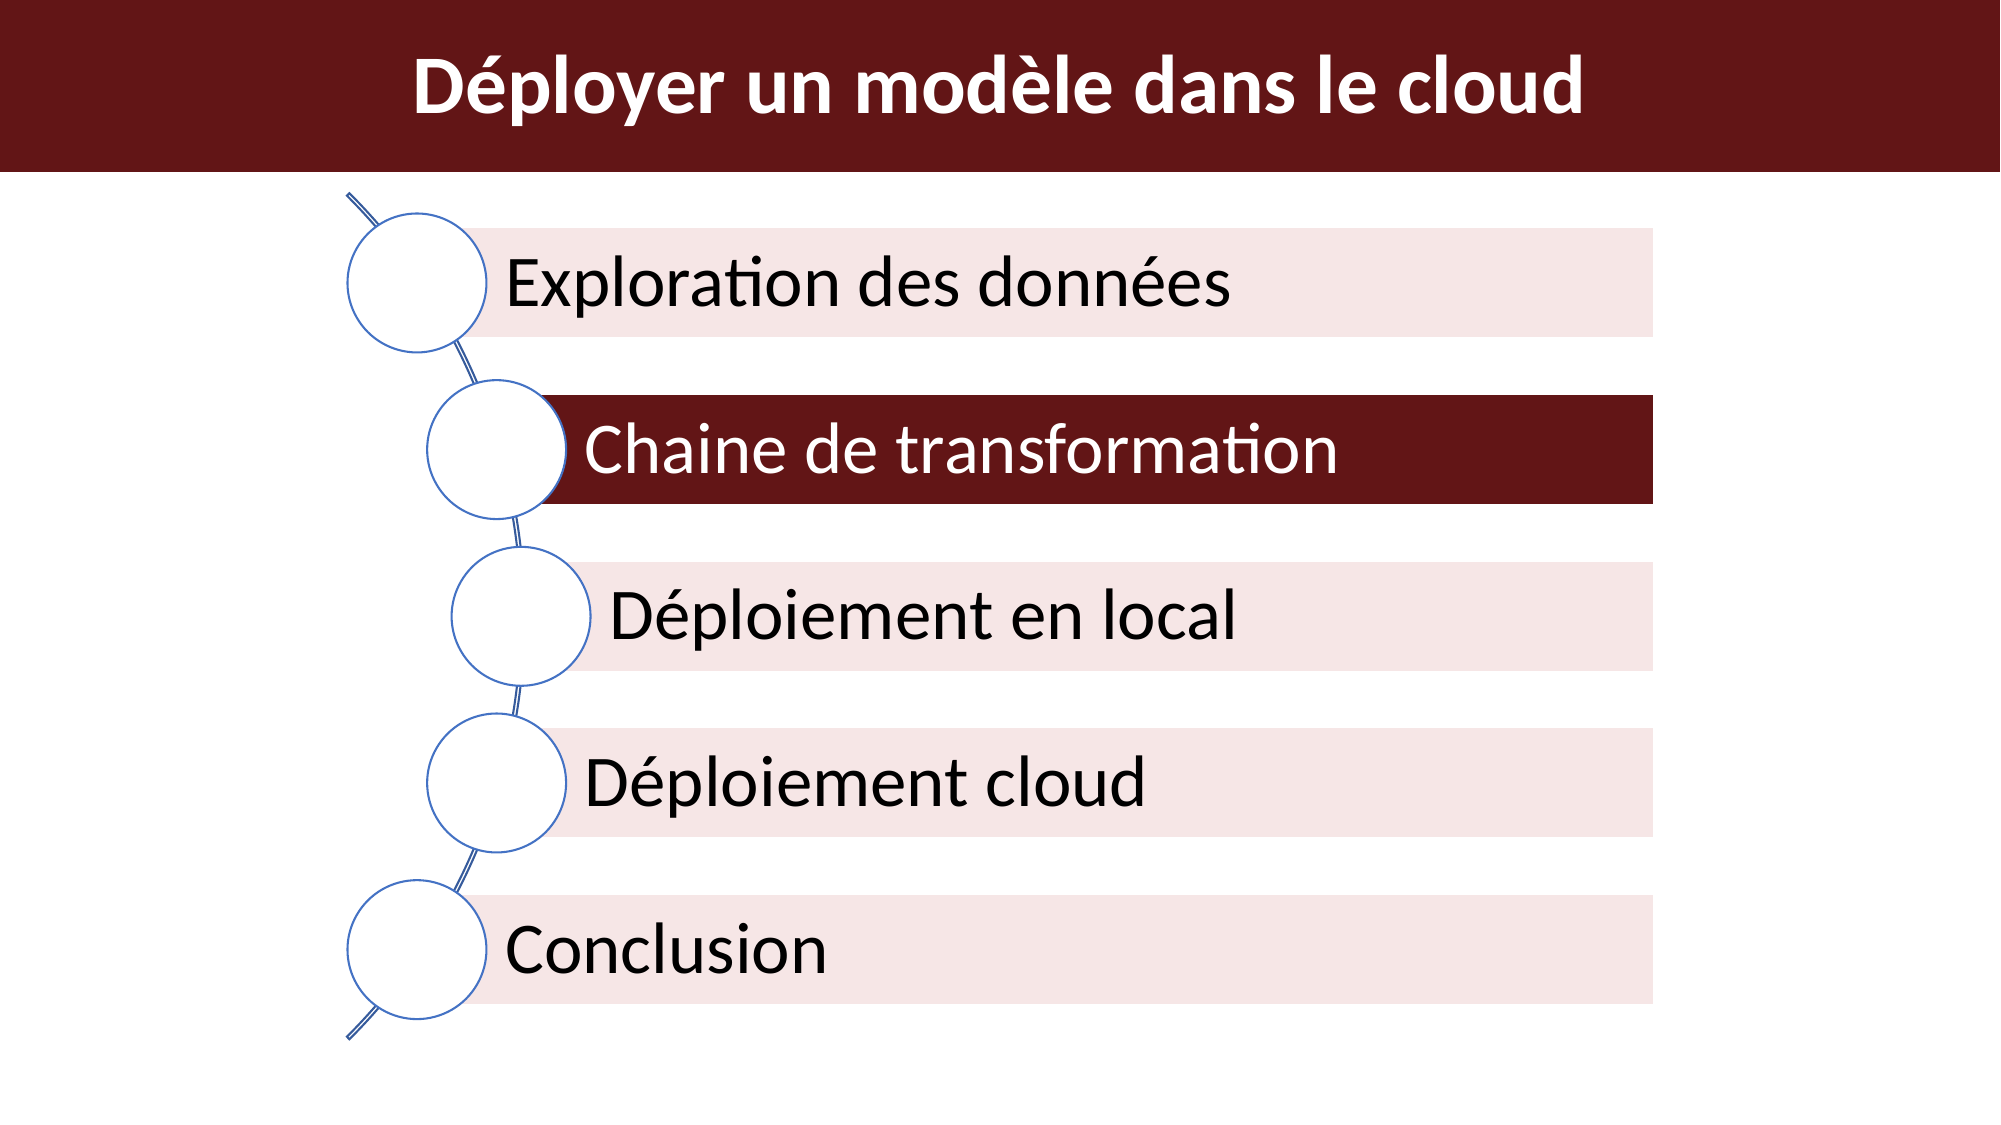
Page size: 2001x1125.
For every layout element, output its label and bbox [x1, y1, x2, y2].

text_box [333, 171, 1667, 1061]
picture [0, 0, 2000, 172]
